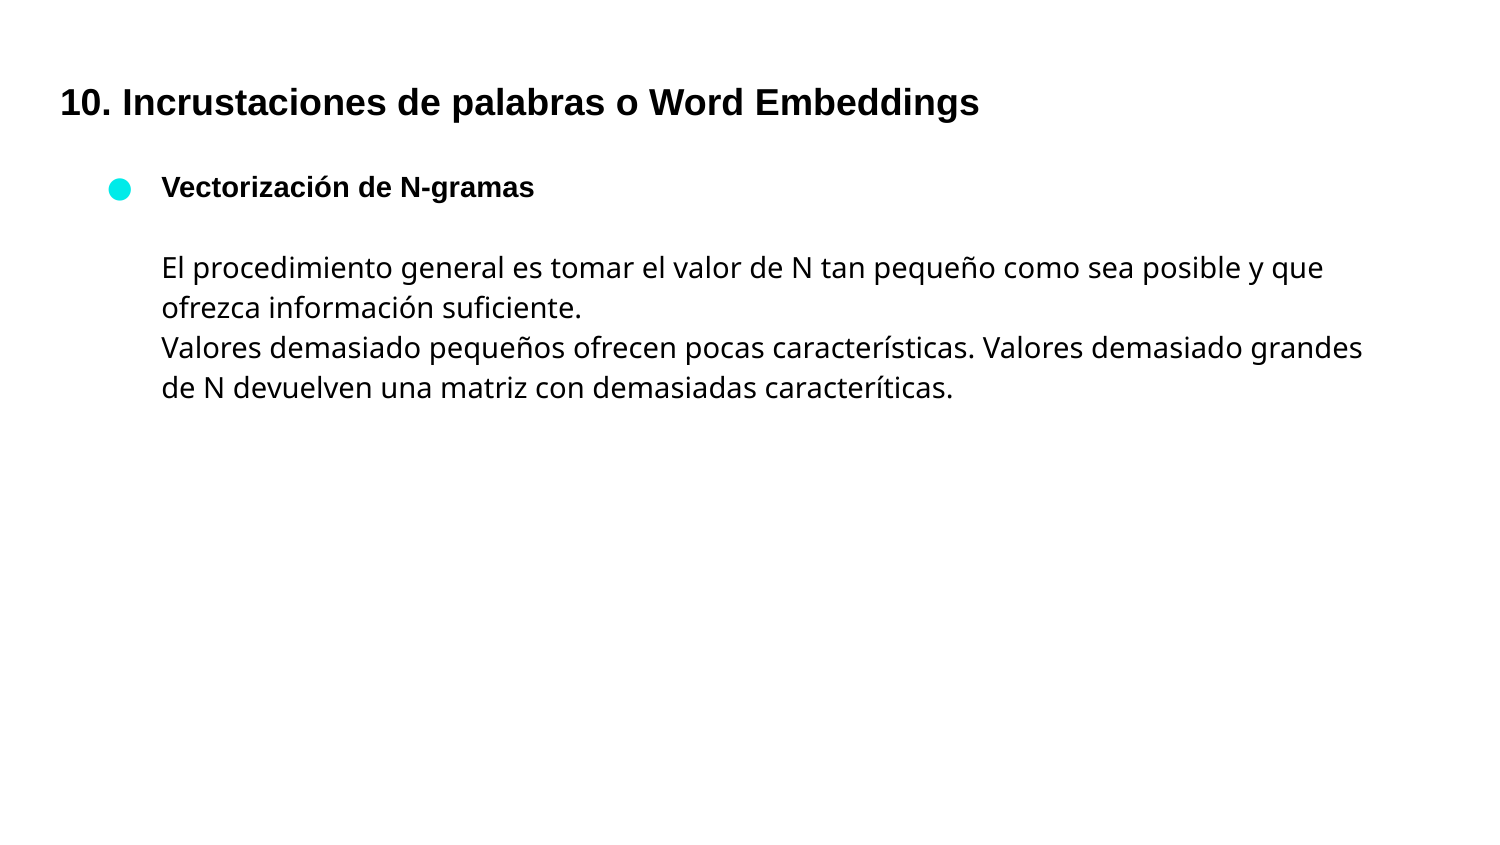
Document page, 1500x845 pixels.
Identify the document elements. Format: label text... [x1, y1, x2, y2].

title 10. Incrustaciones de palabras o Word Embeddings [57, 75, 1112, 219]
list Vectorización de N-gramas El procedimiento general es tomar el valor de N tan pequeño como sea posible y que ofrezca información suficiente. Valores demasiado pequeños ofrecen pocas características. Valores demasiado grandes de N devuelven una matriz con demasiadas caracteríticas. [105, 166, 1376, 644]
